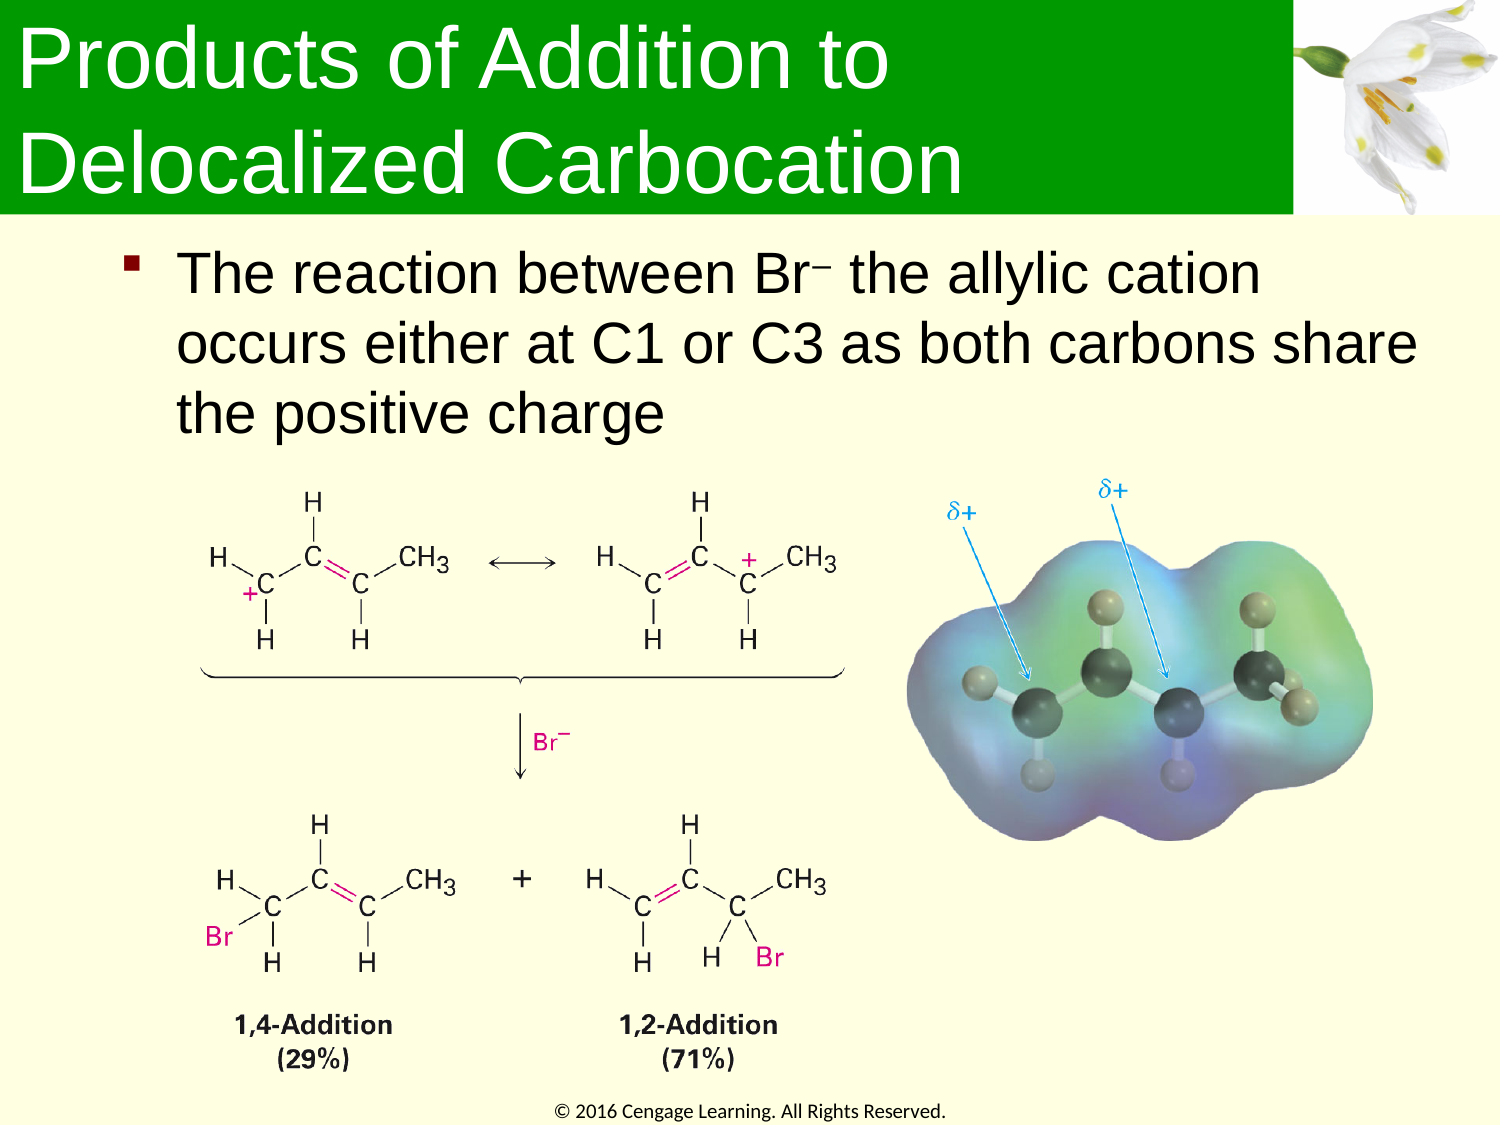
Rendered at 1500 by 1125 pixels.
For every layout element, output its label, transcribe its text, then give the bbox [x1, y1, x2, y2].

list The reaction between Br– the allylic cation occurs either at C1 or C3 as both carbons share the positive charge [103, 227, 1450, 1065]
title Products of Addition to Delocalized Carbocation [0, 0, 1288, 213]
picture [199, 473, 1373, 1076]
picture [1293, 0, 1500, 215]
